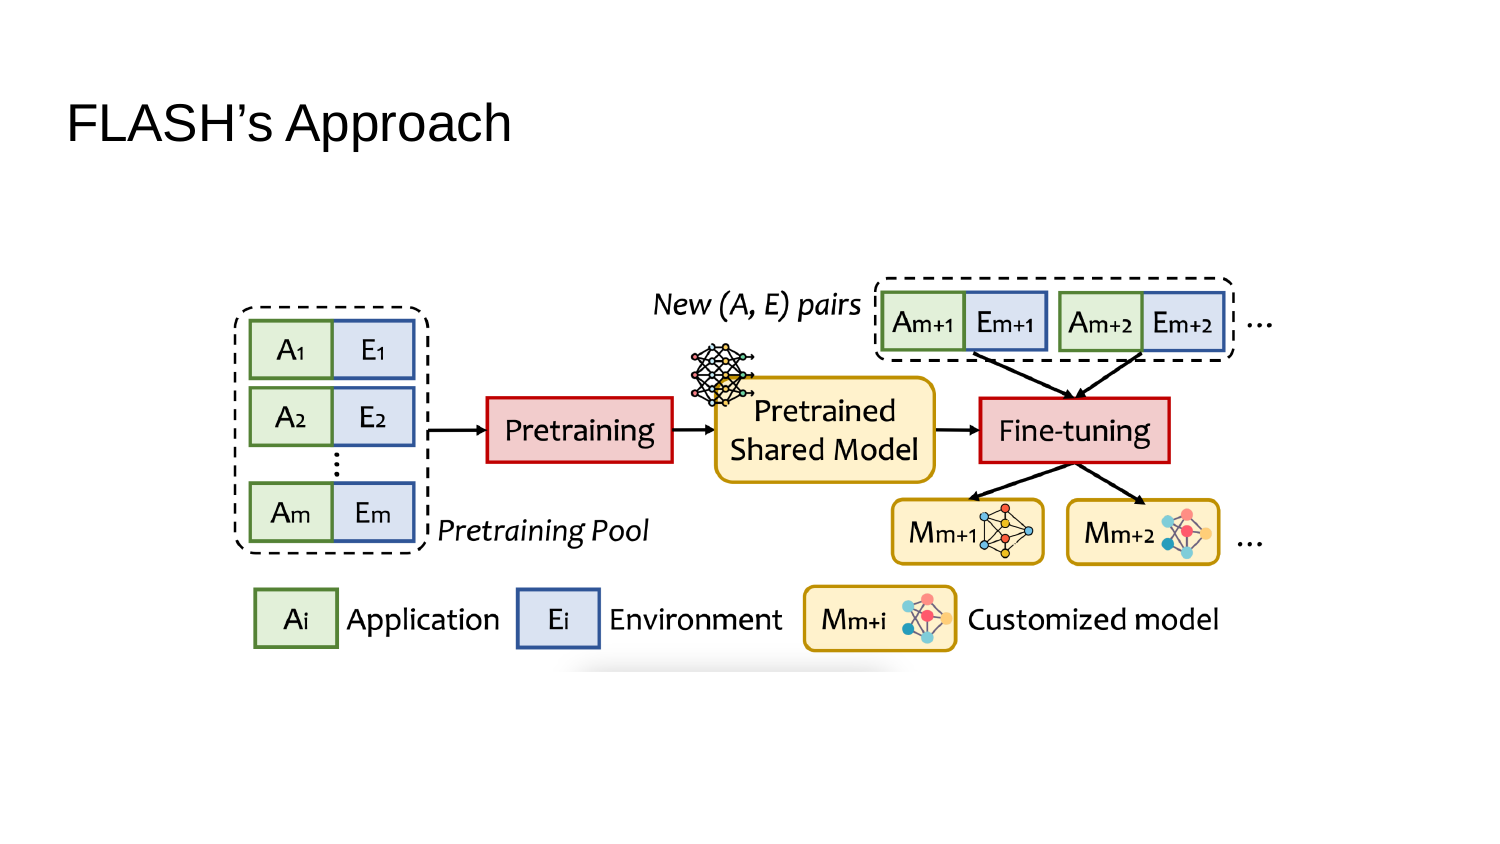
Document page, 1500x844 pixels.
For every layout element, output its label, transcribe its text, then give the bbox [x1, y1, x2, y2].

title FLASH’s Approach [51, 72, 1449, 167]
picture [205, 247, 1295, 673]
